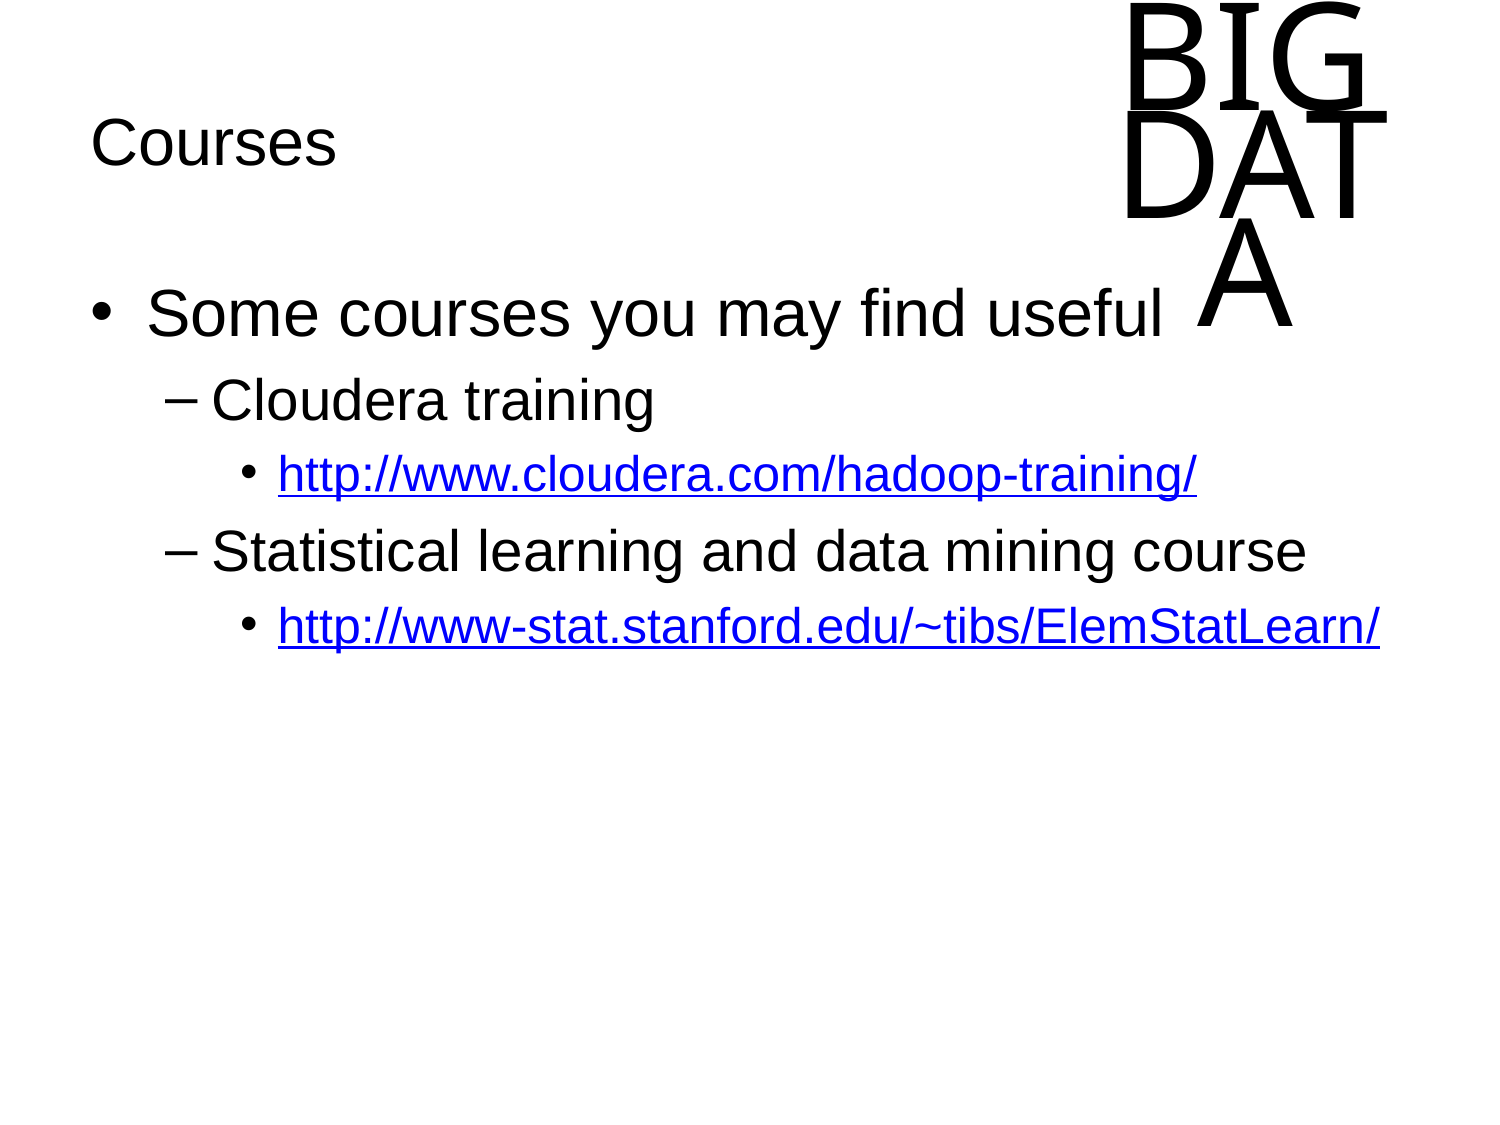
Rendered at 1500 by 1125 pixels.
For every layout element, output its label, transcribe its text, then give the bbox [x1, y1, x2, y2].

list Some courses you may find useful Cloudera training http://www.cloudera.com/hadoop-training/ Statistical learning and data mining course http://www-stat.stanford.edu/~tibs/ElemStatLearn/ [75, 262, 1425, 1005]
title Courses [75, 45, 1093, 233]
